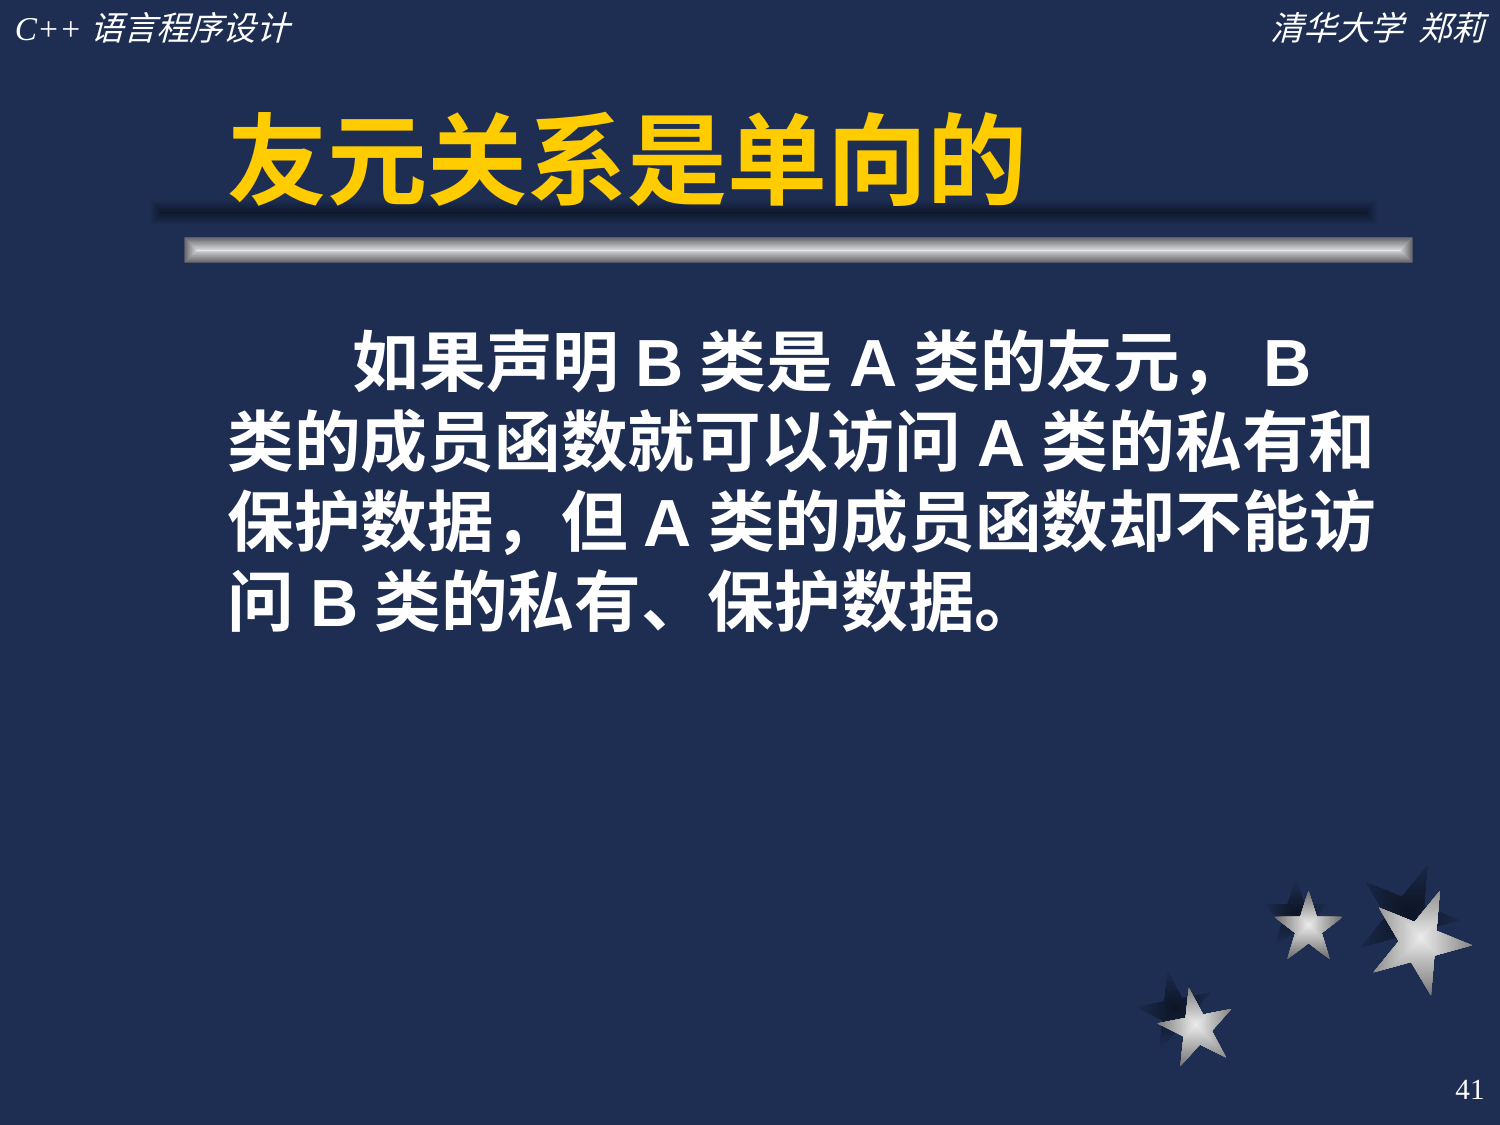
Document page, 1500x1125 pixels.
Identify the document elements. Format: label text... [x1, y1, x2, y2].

title 友元关系是单向的 [212, 37, 1388, 225]
slide_number 41 [1187, 1049, 1500, 1125]
list 如果声明B类是A类的友元，B类的成员函数就可以访问A类的私有和保护数据，但A类的成员函数却不能访问B类的私有、保护数据。 [212, 312, 1400, 988]
